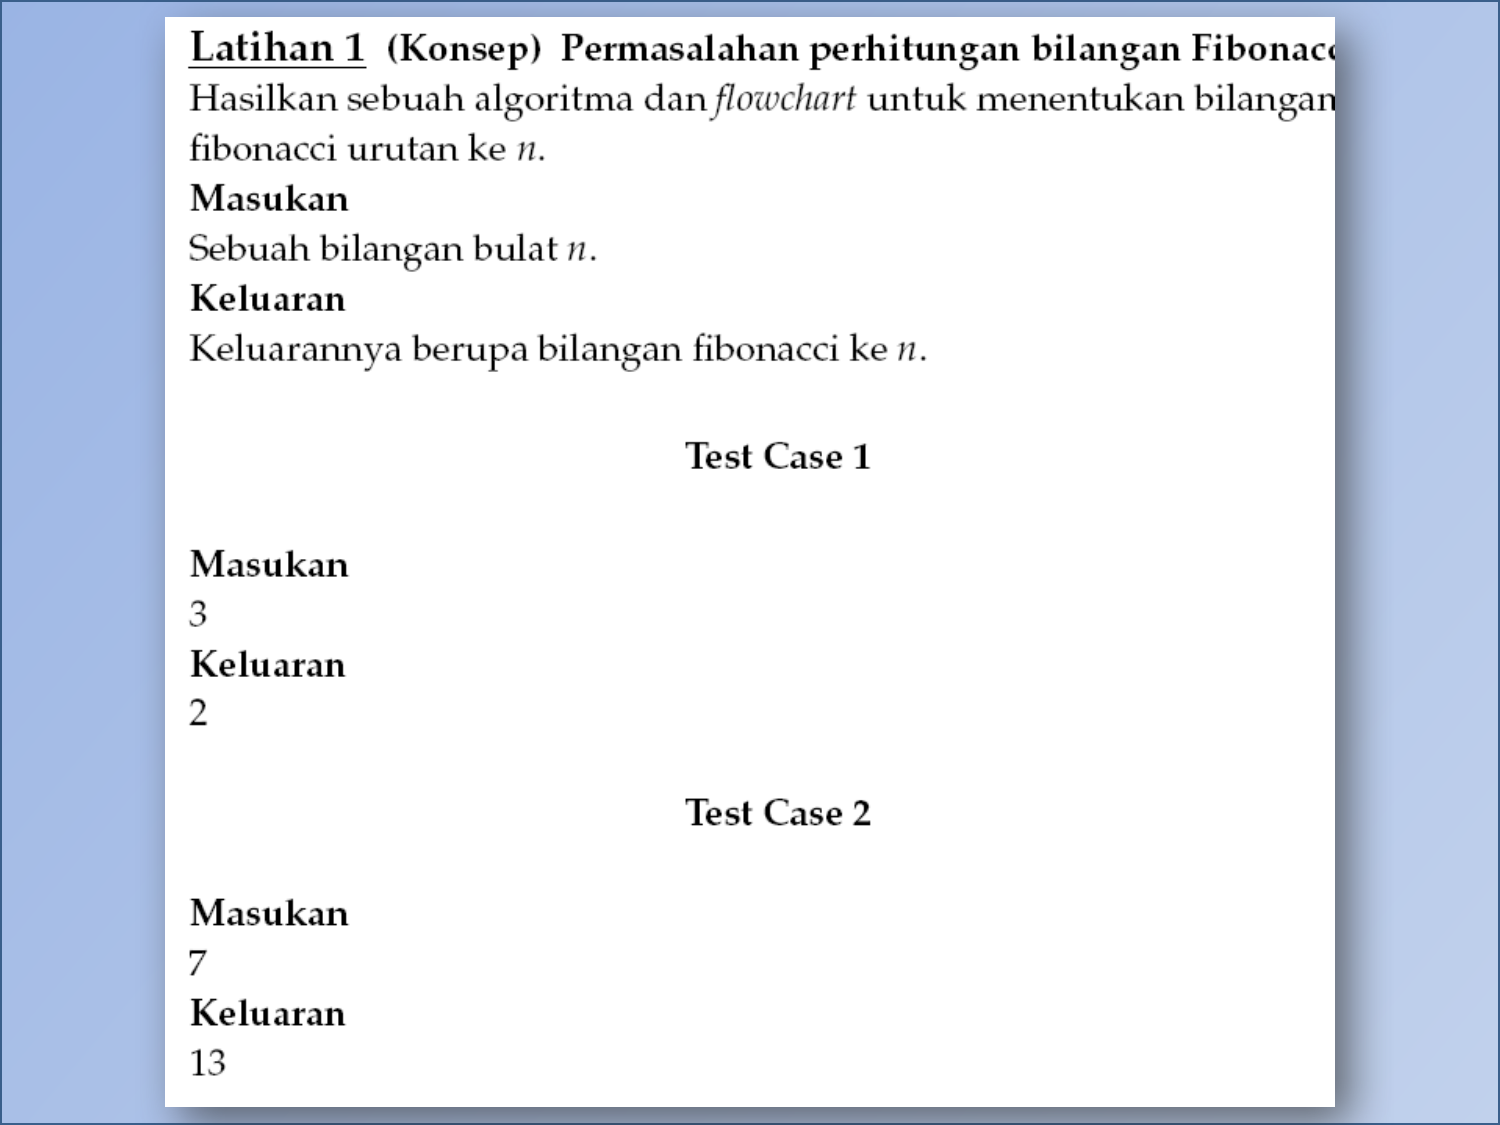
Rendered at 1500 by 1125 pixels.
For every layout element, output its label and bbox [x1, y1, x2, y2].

picture [165, 17, 1335, 1108]
